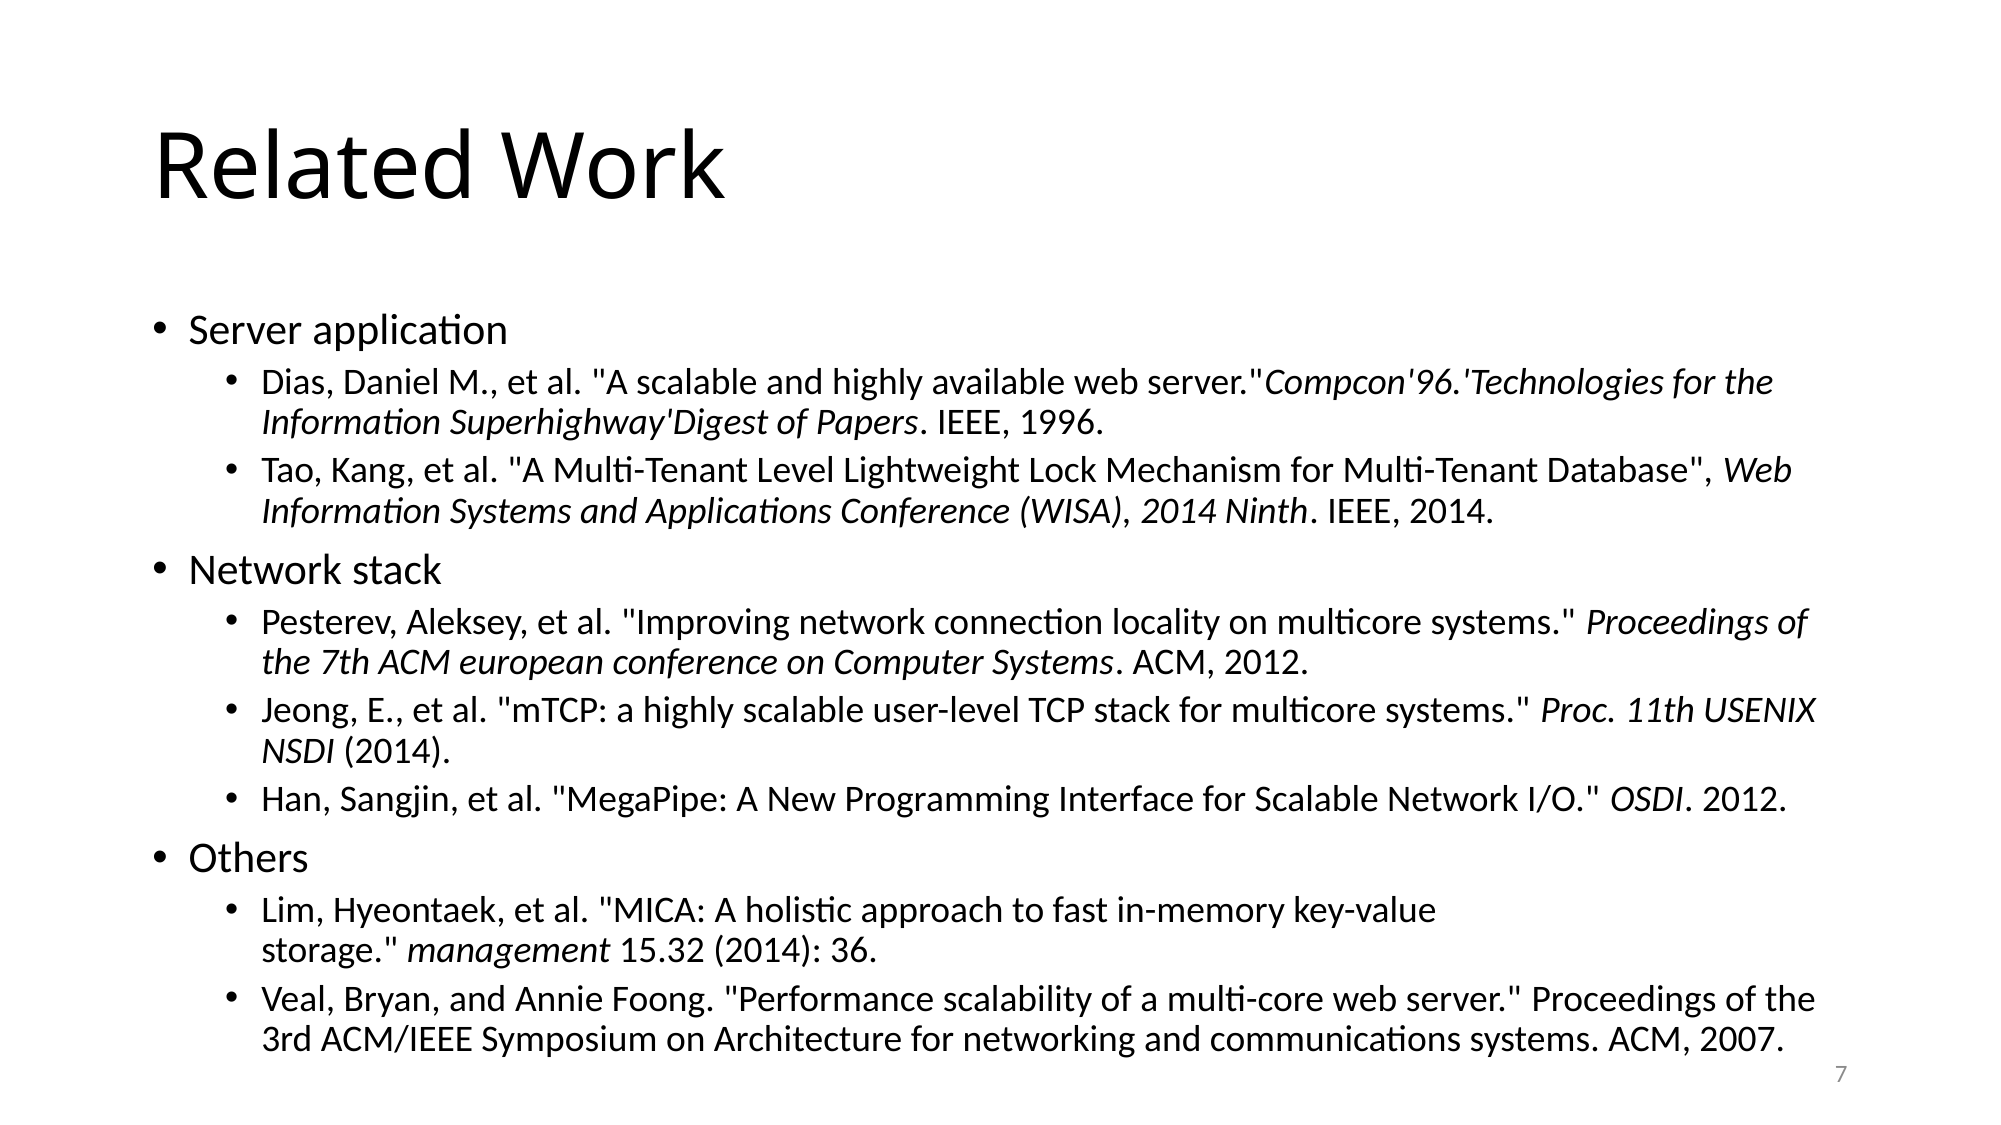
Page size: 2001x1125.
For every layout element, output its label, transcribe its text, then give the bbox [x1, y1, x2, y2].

list Server application Dias, Daniel M., et al. "A scalable and highly available web server."Compcon'96.'Technologies for the Information Superhighway'Digest of Papers. IEEE, 1996. Tao, Kang, et al. "A Multi-Tenant Level Lightweight Lock Mechanism for Multi-Tenant Database", Web Information Systems and Applications Conference (WISA), 2014 Ninth. IEEE, 2014. Network stack Pesterev, Aleksey, et al. "Improving network connection locality on multicore systems." Proceedings of the 7th ACM european conference on Computer Systems. ACM, 2012. Jeong, E., et al. "mTCP: a highly scalable user-level TCP stack for multicore systems." Proc. 11th USENIX NSDI (2014). Han, Sangjin, et al. "MegaPipe: A New Programming Interface for Scalable Network I/O." OSDI. 2012. Others Lim, Hyeontaek, et al. "MICA: A holistic approach to fast in-memory key-value storage." management 15.32 (2014): 36. Veal, Bryan, and Annie Foong. "Performance scalability of a multi-core web server." Proceedings of the 3rd ACM/IEEE Symposium on Architecture for networking and communications systems. ACM, 2007. [137, 299, 1863, 1069]
slide_number 7 [1412, 1042, 1863, 1103]
title Related Work [137, 59, 1863, 278]
